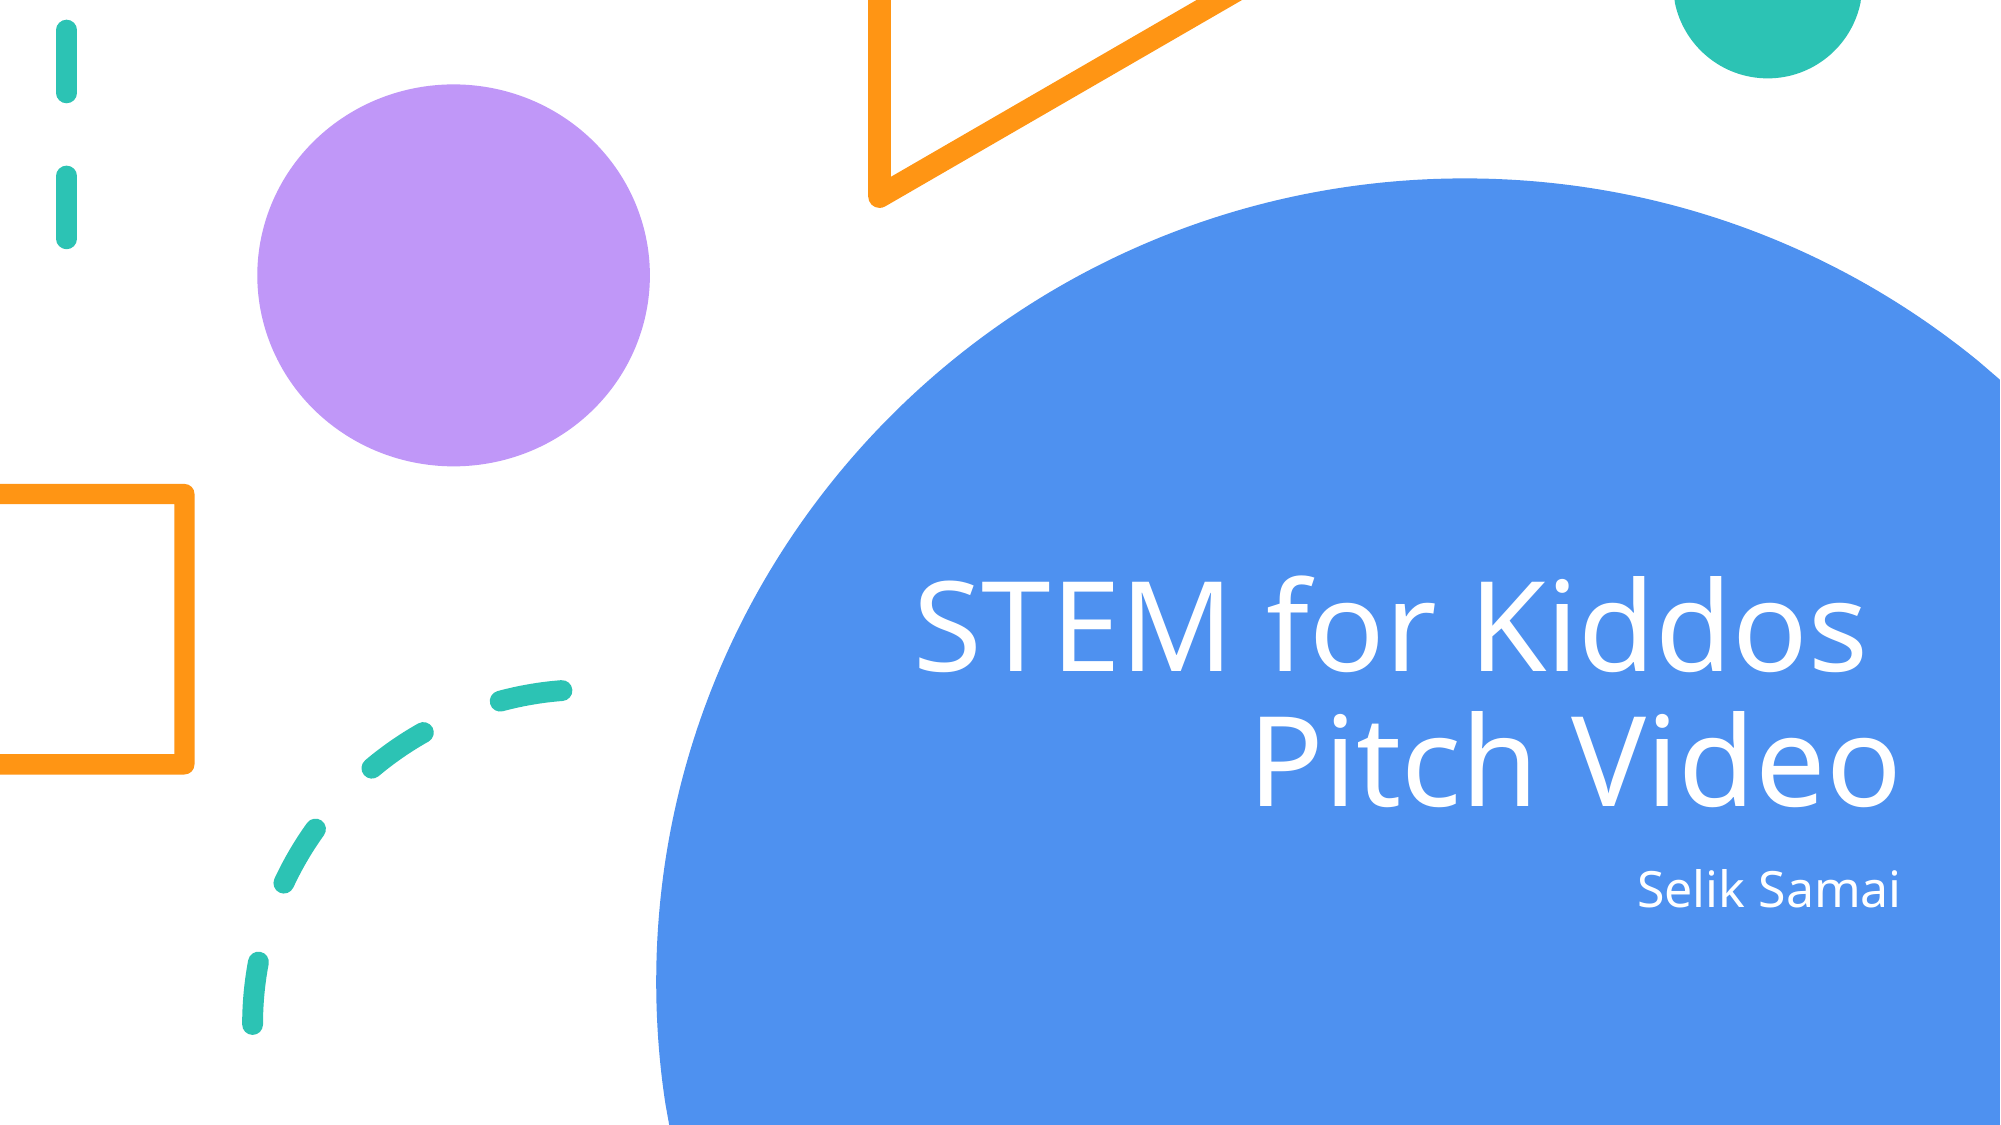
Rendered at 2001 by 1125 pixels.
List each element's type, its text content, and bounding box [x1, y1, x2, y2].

subtitle Selik Samai [835, 856, 1917, 1020]
title STEM for Kiddos Pitch Video [835, 450, 1917, 842]
